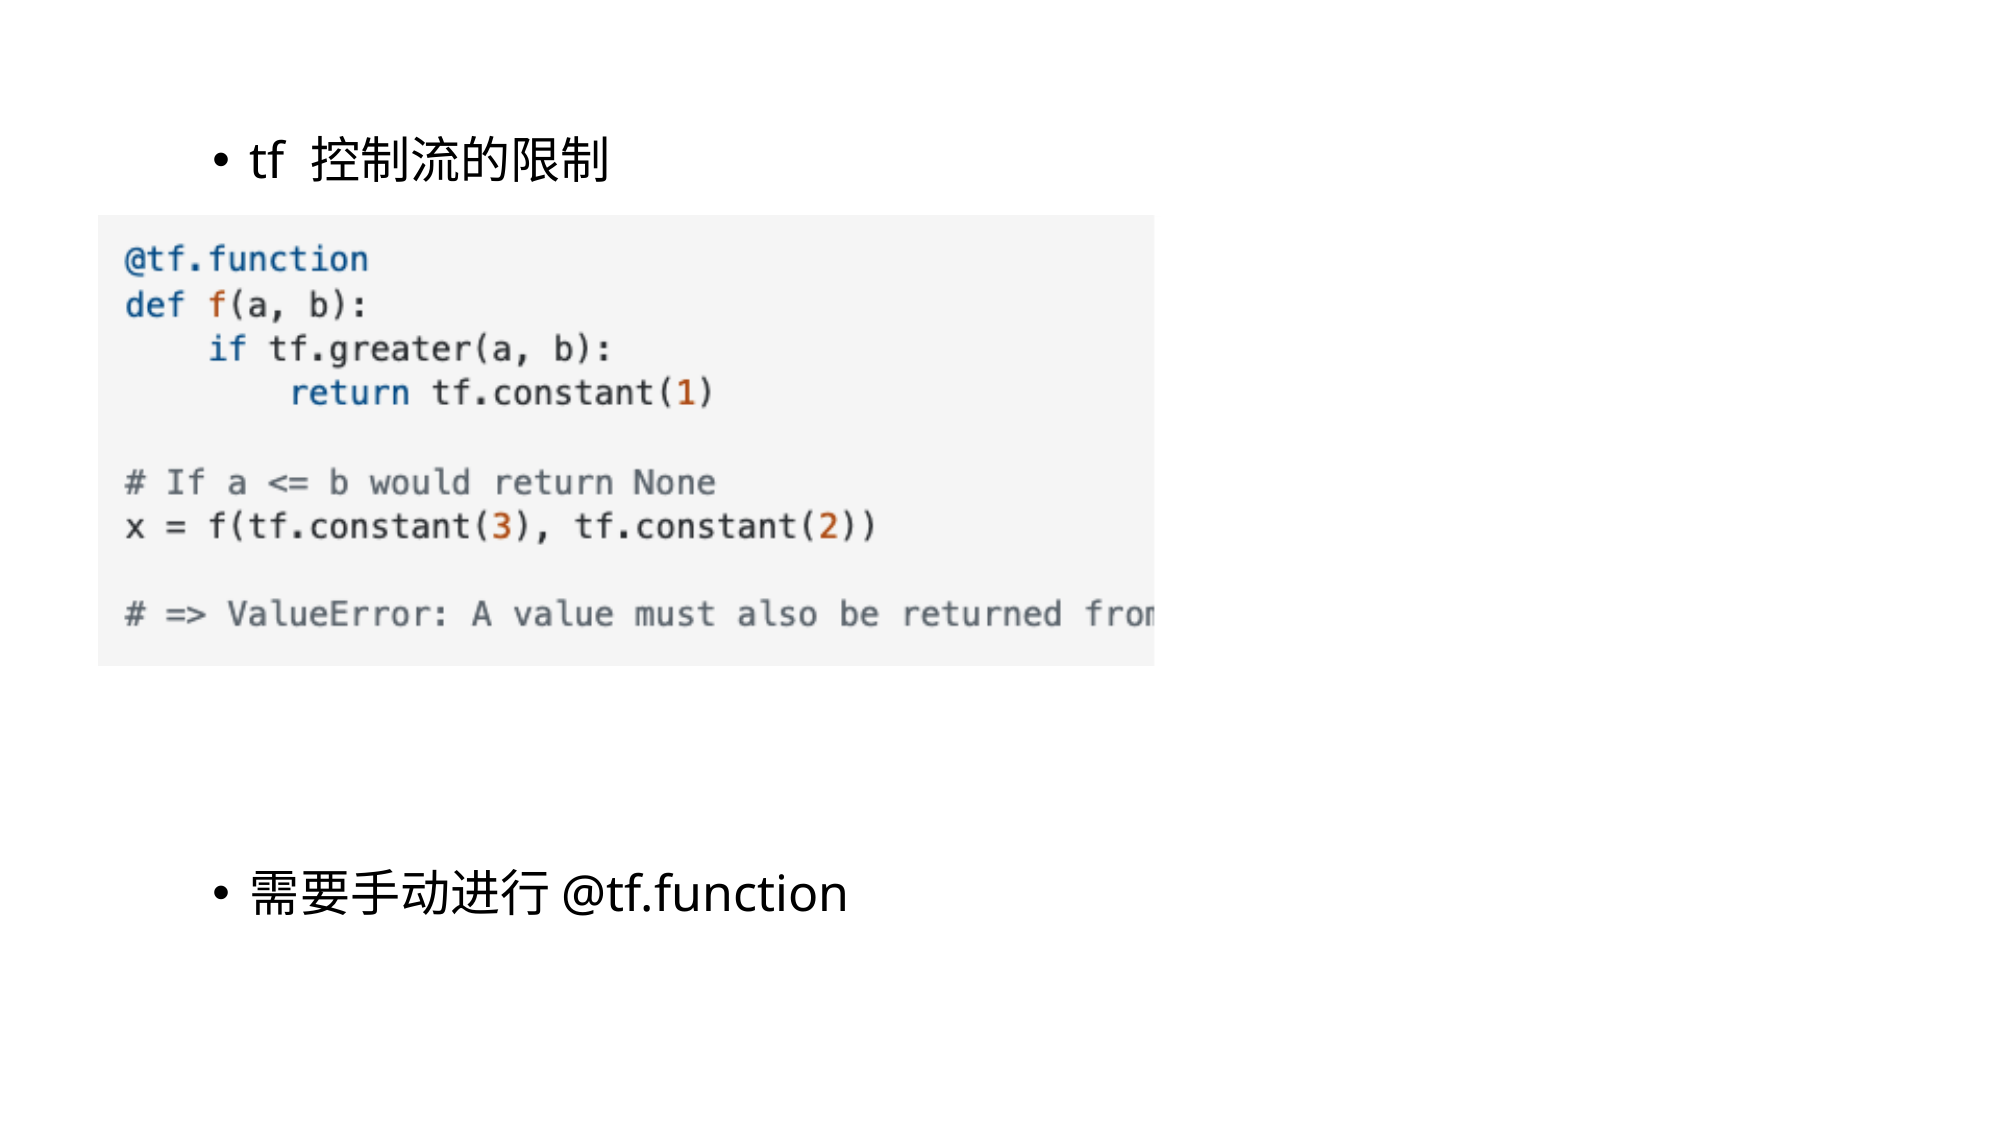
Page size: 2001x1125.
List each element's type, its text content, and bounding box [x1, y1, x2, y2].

picture [97, 215, 1161, 666]
list tf 控制流的限制 需要手动进行@tf.function [122, 128, 1848, 842]
